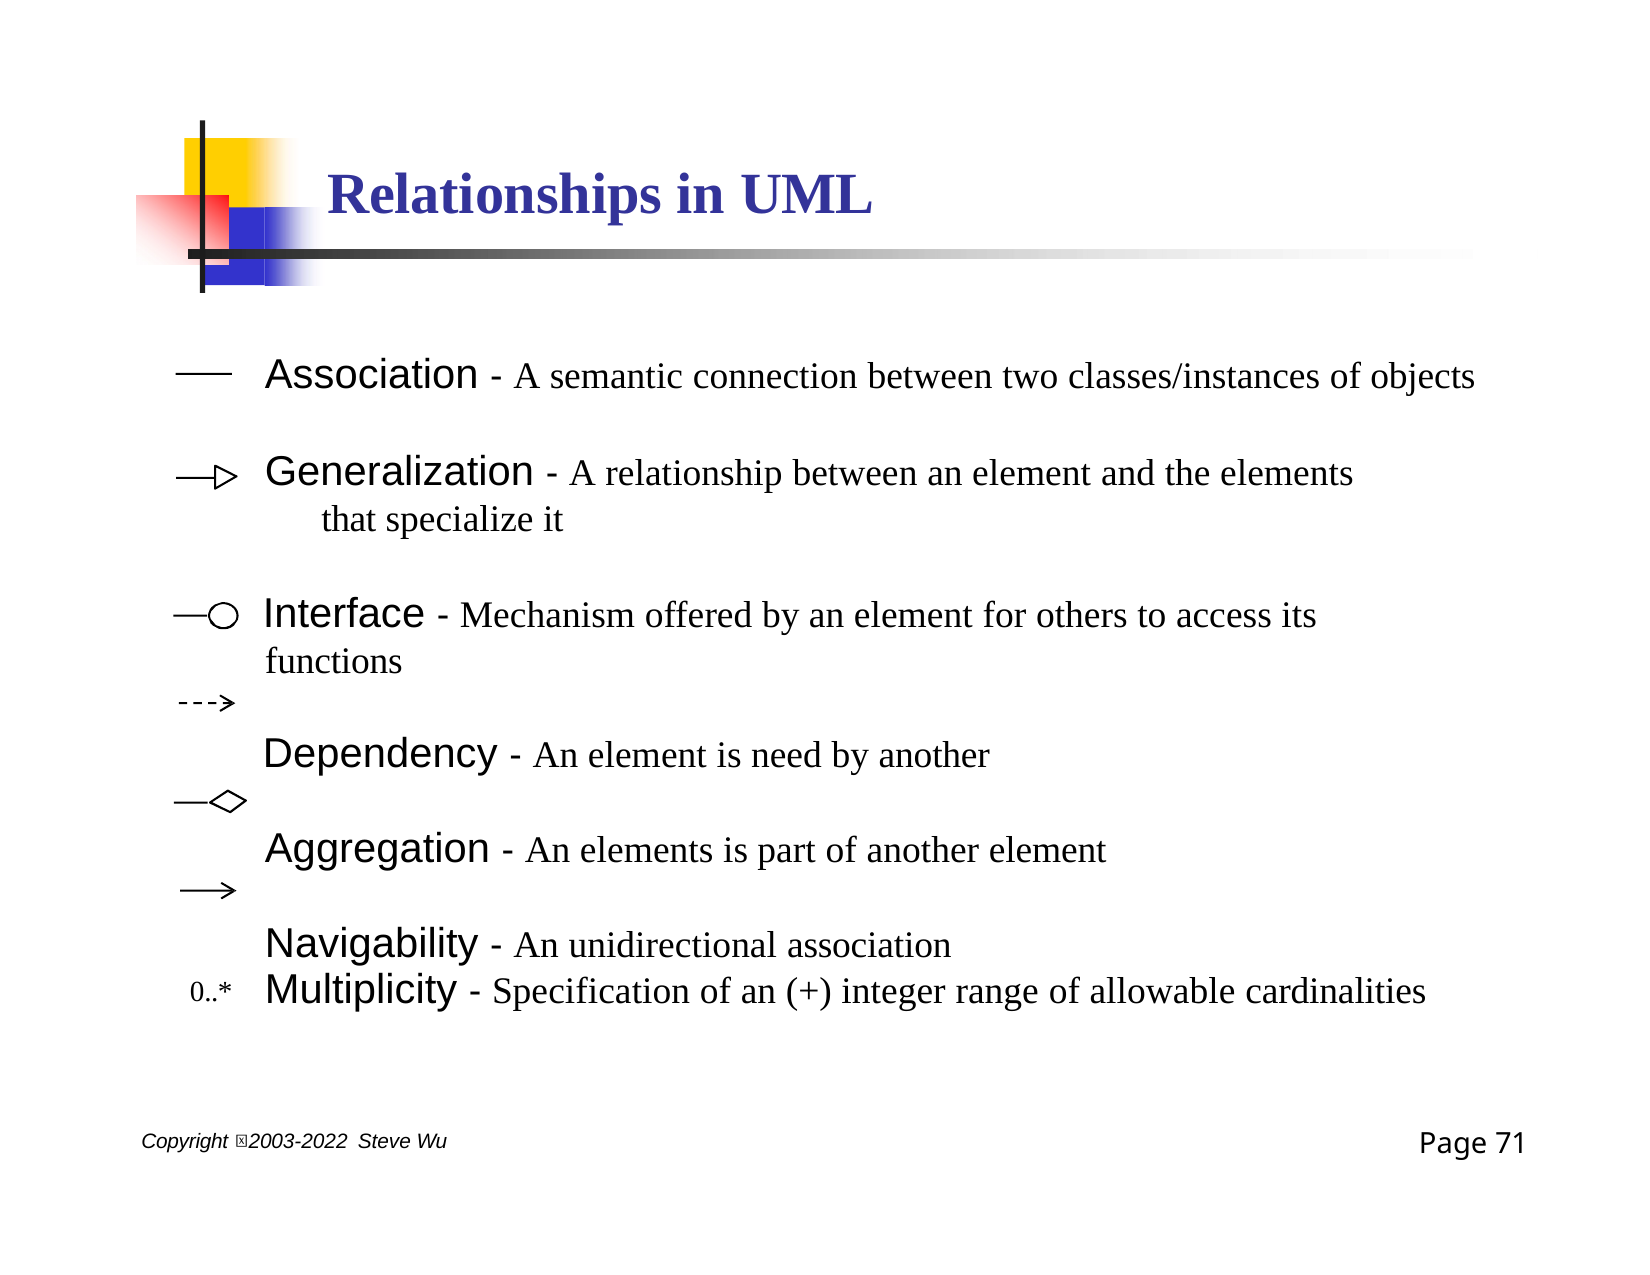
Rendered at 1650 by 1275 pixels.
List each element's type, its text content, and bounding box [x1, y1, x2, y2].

text_box Multiplicity - Specification of an (+) integer range of allowable cardinalities [262, 959, 1429, 1013]
text_box [173, 602, 239, 630]
text_box [209, 789, 247, 814]
picture [136, 195, 199, 286]
footer Copyright 2003-2022 Steve Wu [139, 1126, 461, 1275]
text_box [180, 882, 237, 900]
text_box Association - A semantic connection between two classes/instances of objects Generalization - A relationship between an element and the elements that specialize it Interface - Mechanism offered by an element for others to access its functions Dependency - An element is need by another Aggregation - An elements is part of another element Navigability - An unidirectional association [262, 344, 1477, 966]
text_box [176, 464, 238, 490]
slide_number Page 31 [1400, 1122, 1531, 1275]
picture [206, 138, 276, 286]
text_box [219, 694, 236, 712]
title Relationships in UML [276, 110, 1548, 368]
text_box 0..* [187, 970, 236, 1008]
